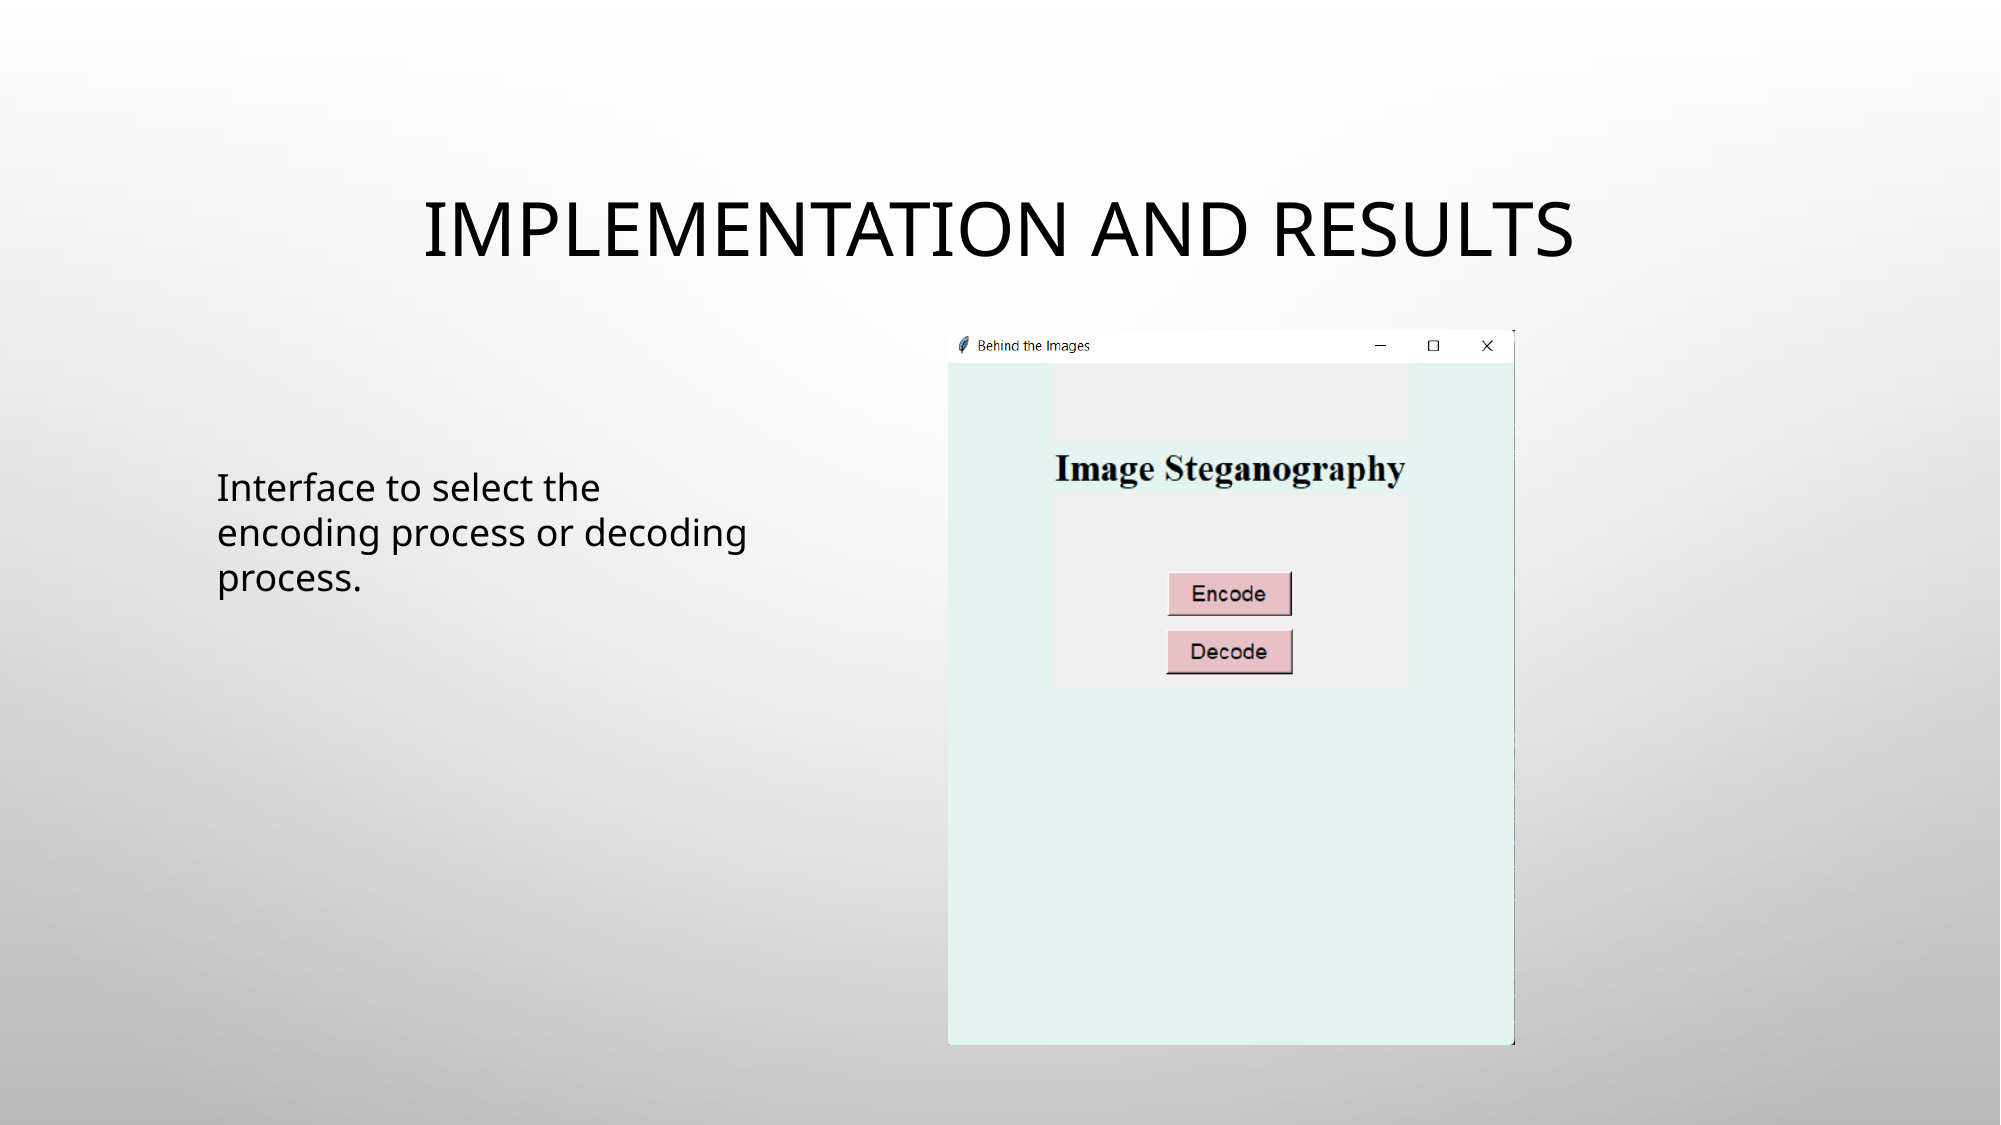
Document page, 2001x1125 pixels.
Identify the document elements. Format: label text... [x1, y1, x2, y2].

title IMPLEMENTATION AND RESULTS [149, 101, 1851, 364]
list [947, 330, 1515, 1045]
text_box Interface to select the encoding process or decoding process. [202, 456, 769, 607]
picture [0, 0, 2000, 1125]
